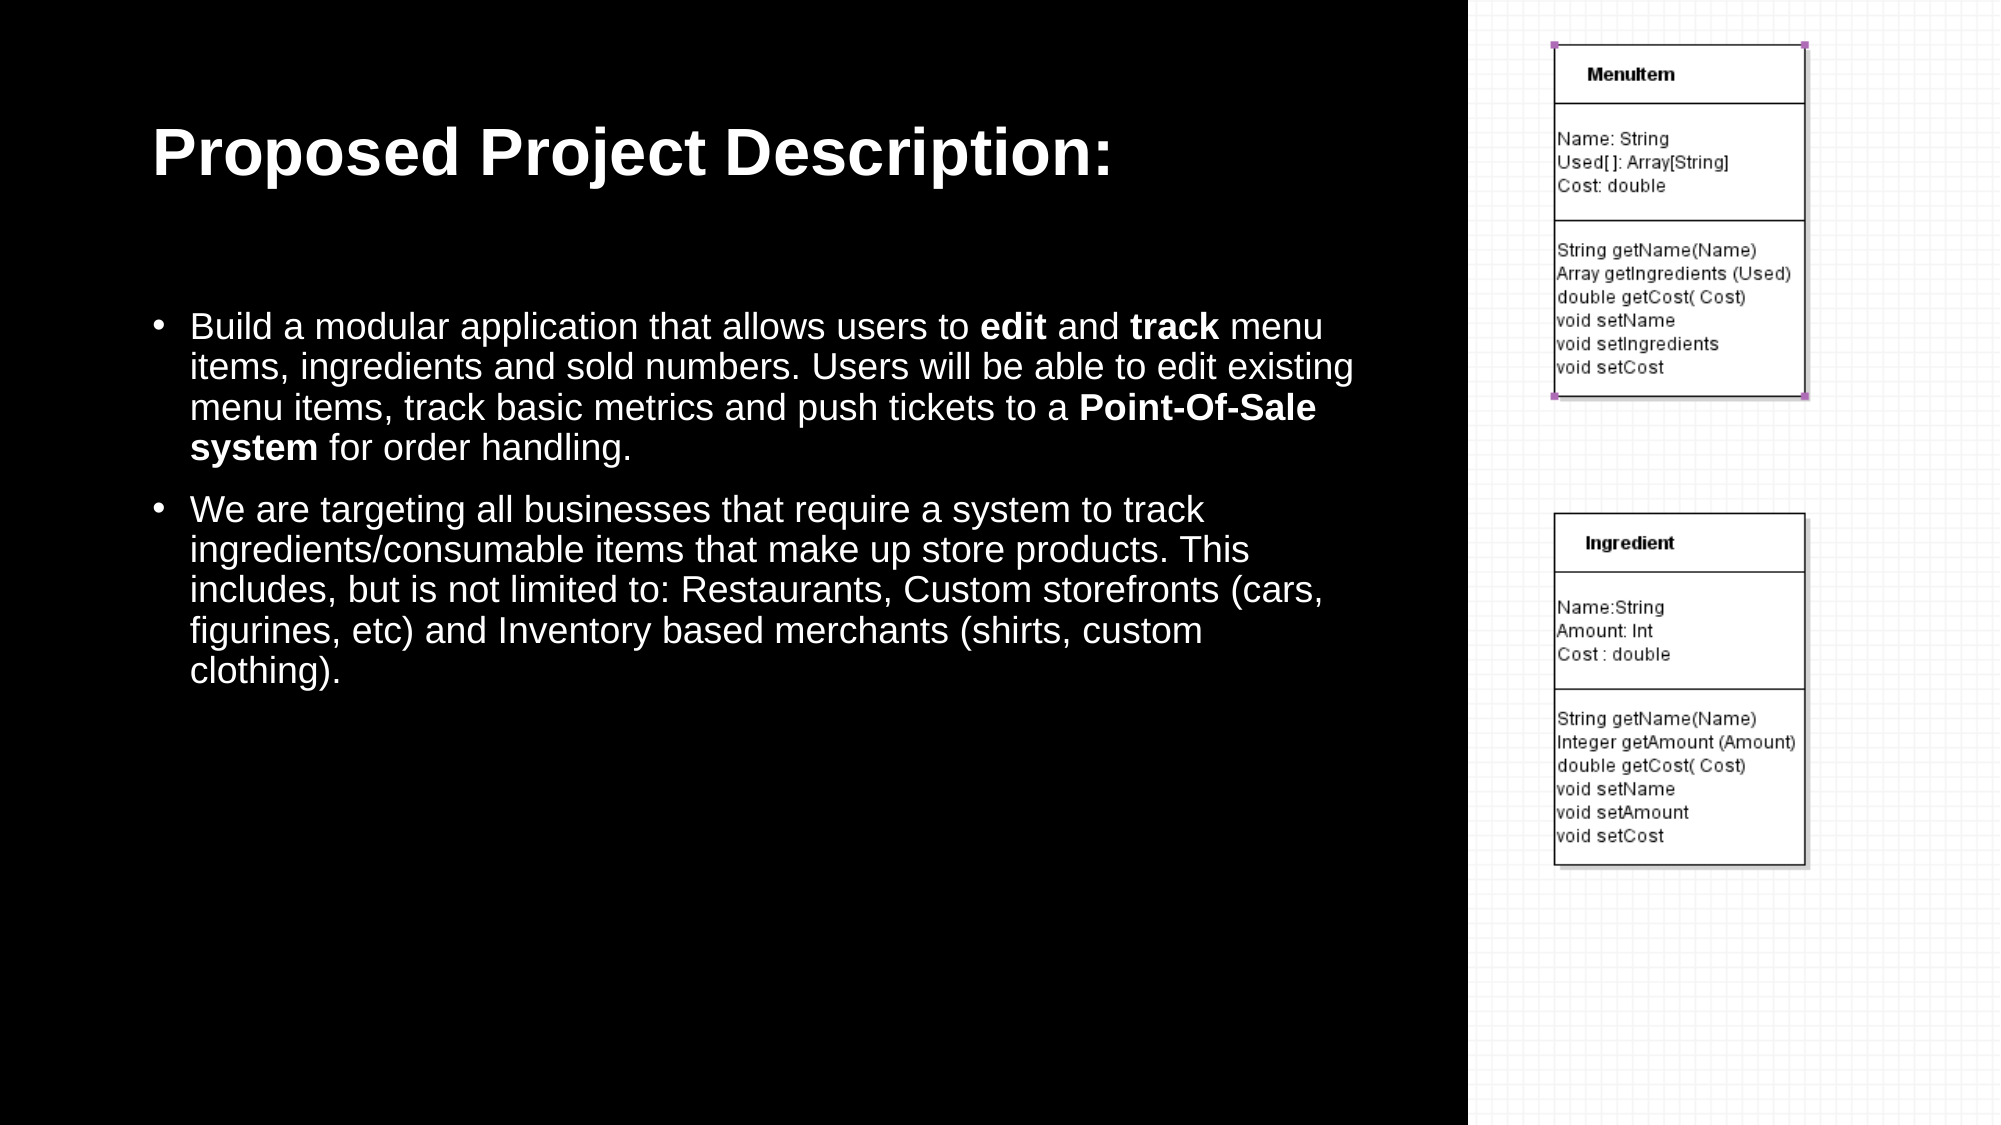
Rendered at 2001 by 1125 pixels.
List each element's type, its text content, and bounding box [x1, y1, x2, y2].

title Proposed Project Description: [137, 59, 1468, 278]
list Build a modular application that allows users to edit and track menu items, ingredients and sold numbers. Users will be able to edit existing menu items, track basic metrics and push tickets to a Point-Of-Sale system for order handling. We are targeting all businesses that require a system to track ingredients/consumable items that make up store products. This includes, but is not limited to: Restaurants, Custom storefronts (cars, figurines, etc) and Inventory based merchants (shirts, custom clothing). [137, 299, 1373, 1014]
picture [1468, 0, 2000, 1125]
